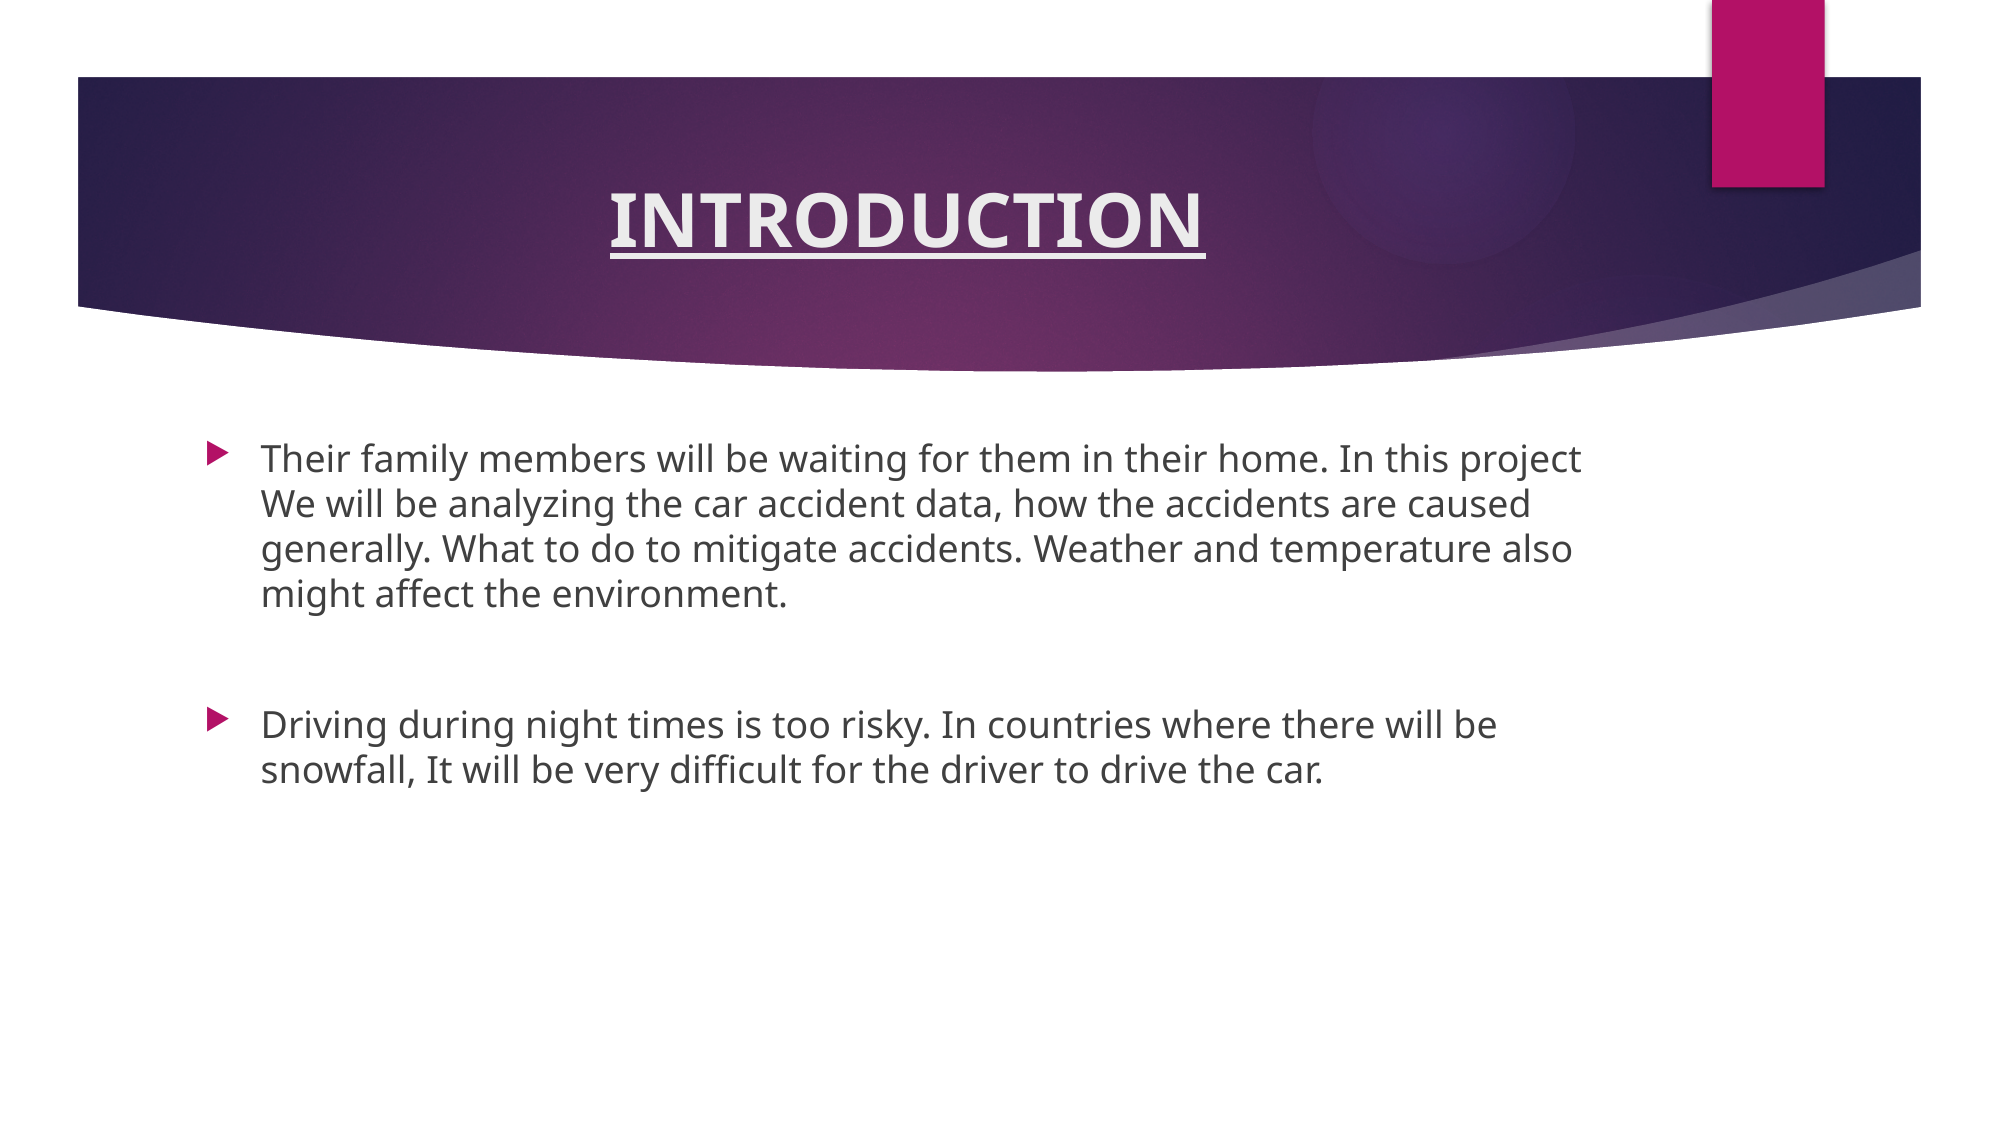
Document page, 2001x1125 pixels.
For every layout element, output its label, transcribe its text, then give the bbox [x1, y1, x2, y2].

list Their family members will be waiting for them in their home. In this project We will be analyzing the car accident data, how the accidents are caused generally. What to do to mitigate accidents. Weather and temperature also might affect the environment. Driving during night times is too risky. In countries where there will be snowfall, It will be very difficult for the driver to drive the car. [189, 427, 1638, 988]
title INTRODUCTION [189, 159, 1627, 276]
